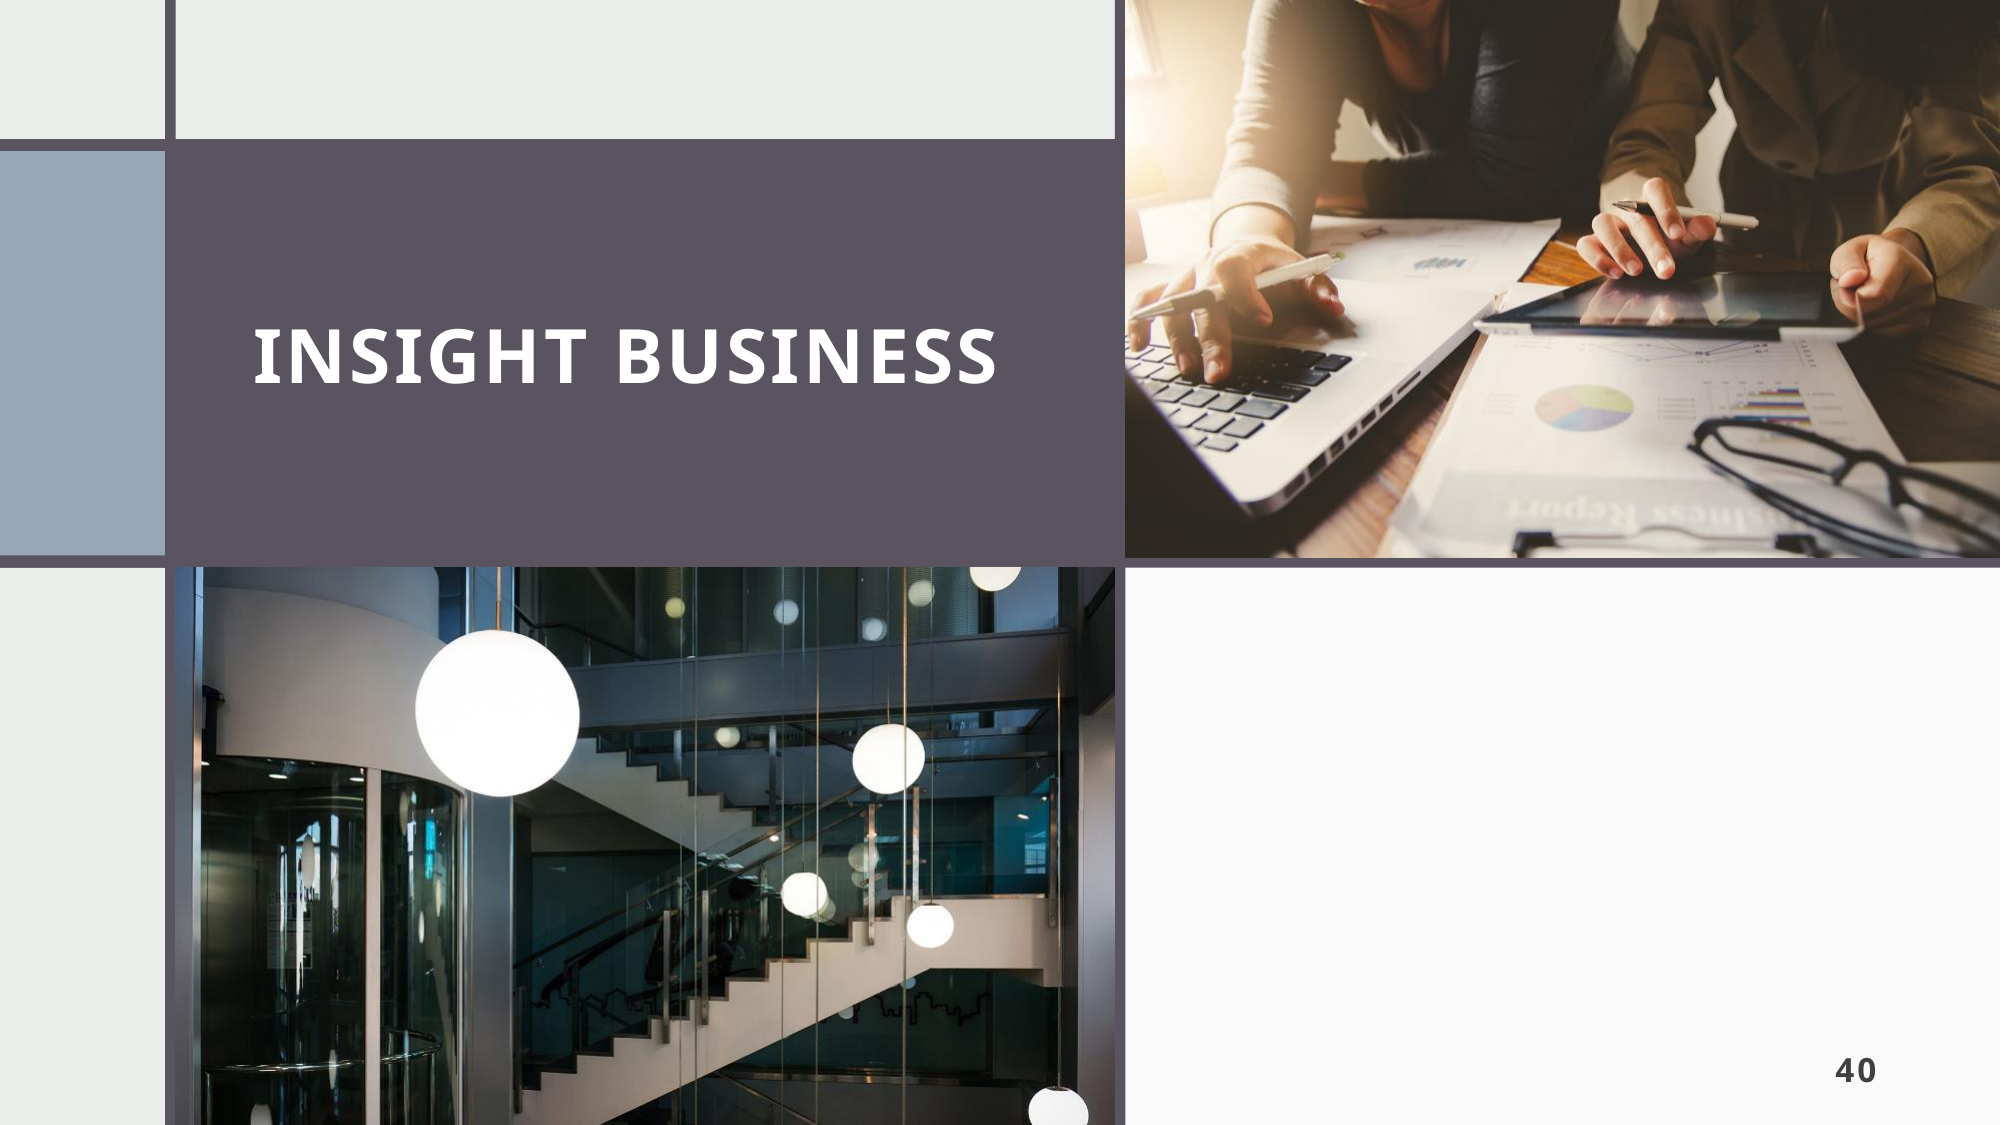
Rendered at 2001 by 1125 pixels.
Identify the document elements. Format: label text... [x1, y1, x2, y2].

title INSIGHT BUSINESS [235, 186, 1033, 518]
picture [174, 567, 1115, 1125]
slide_number 40 [1733, 1035, 1895, 1110]
picture [1124, 0, 2000, 558]
